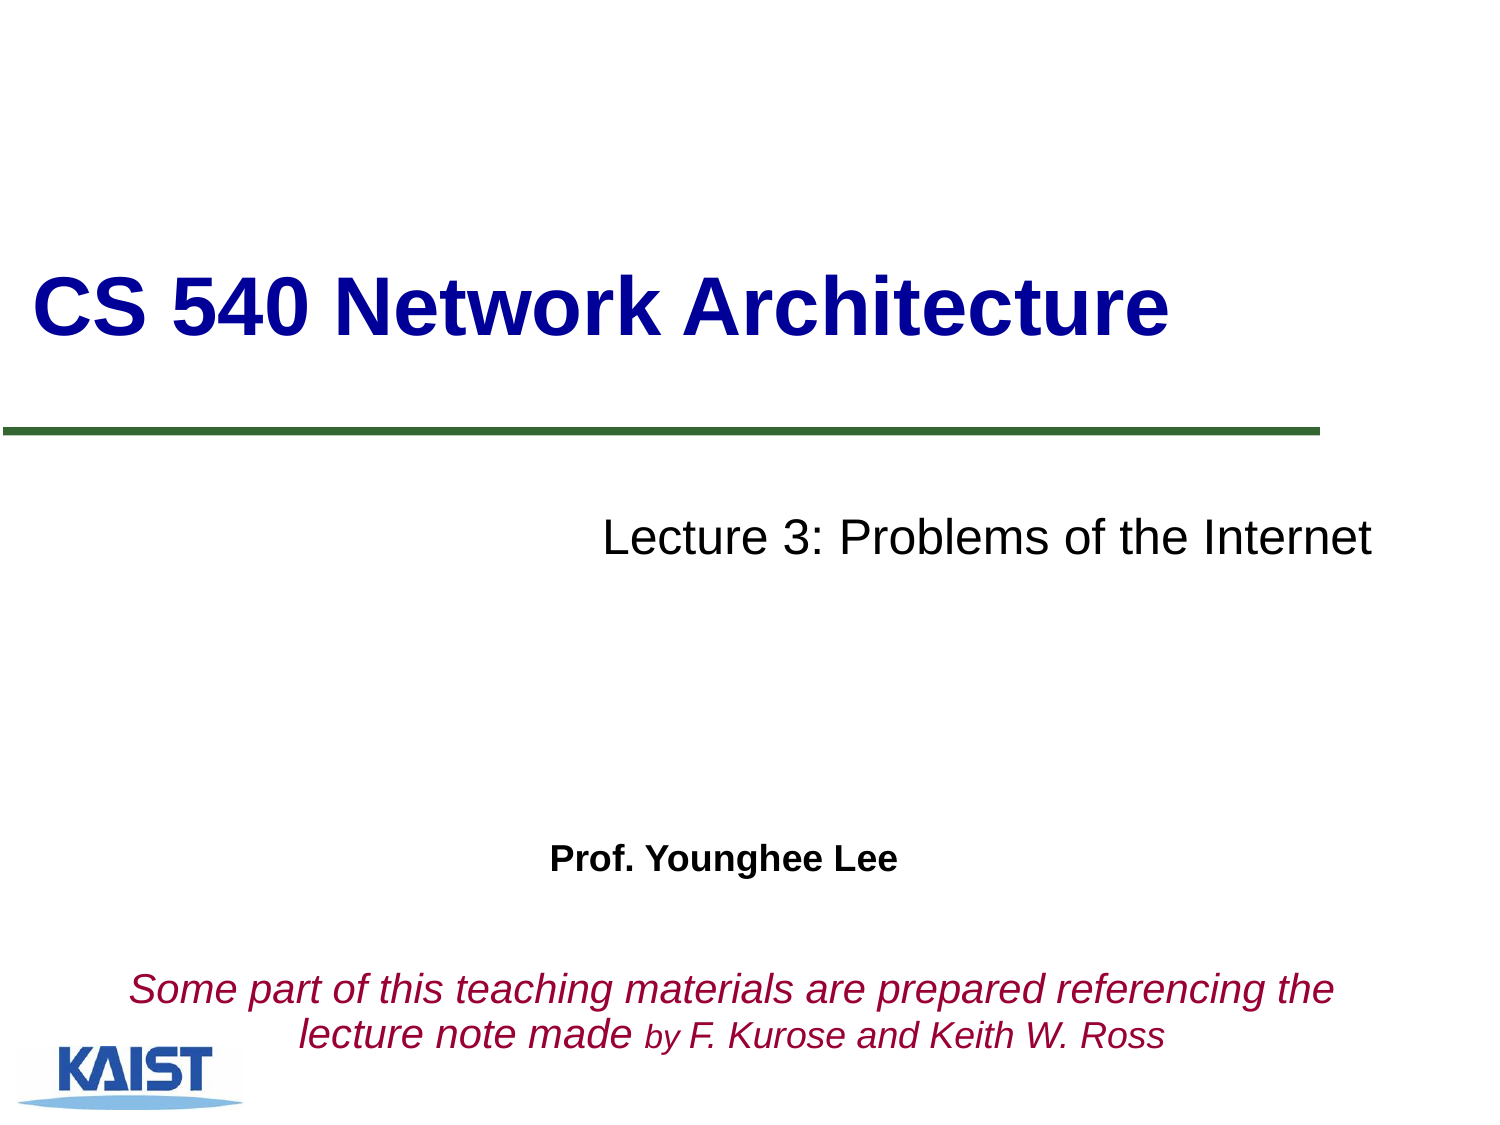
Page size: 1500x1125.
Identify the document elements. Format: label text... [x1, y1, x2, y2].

picture [17, 1046, 243, 1110]
title CS 540 Network Architecture [17, 172, 1447, 361]
subtitle Lecture 3: Problems of the Internet Prof. Younghee Lee Some part of this teaching materials are prepared referencing the lecture note made by F. Kurose and Keith W. Ross [76, 503, 1388, 709]
